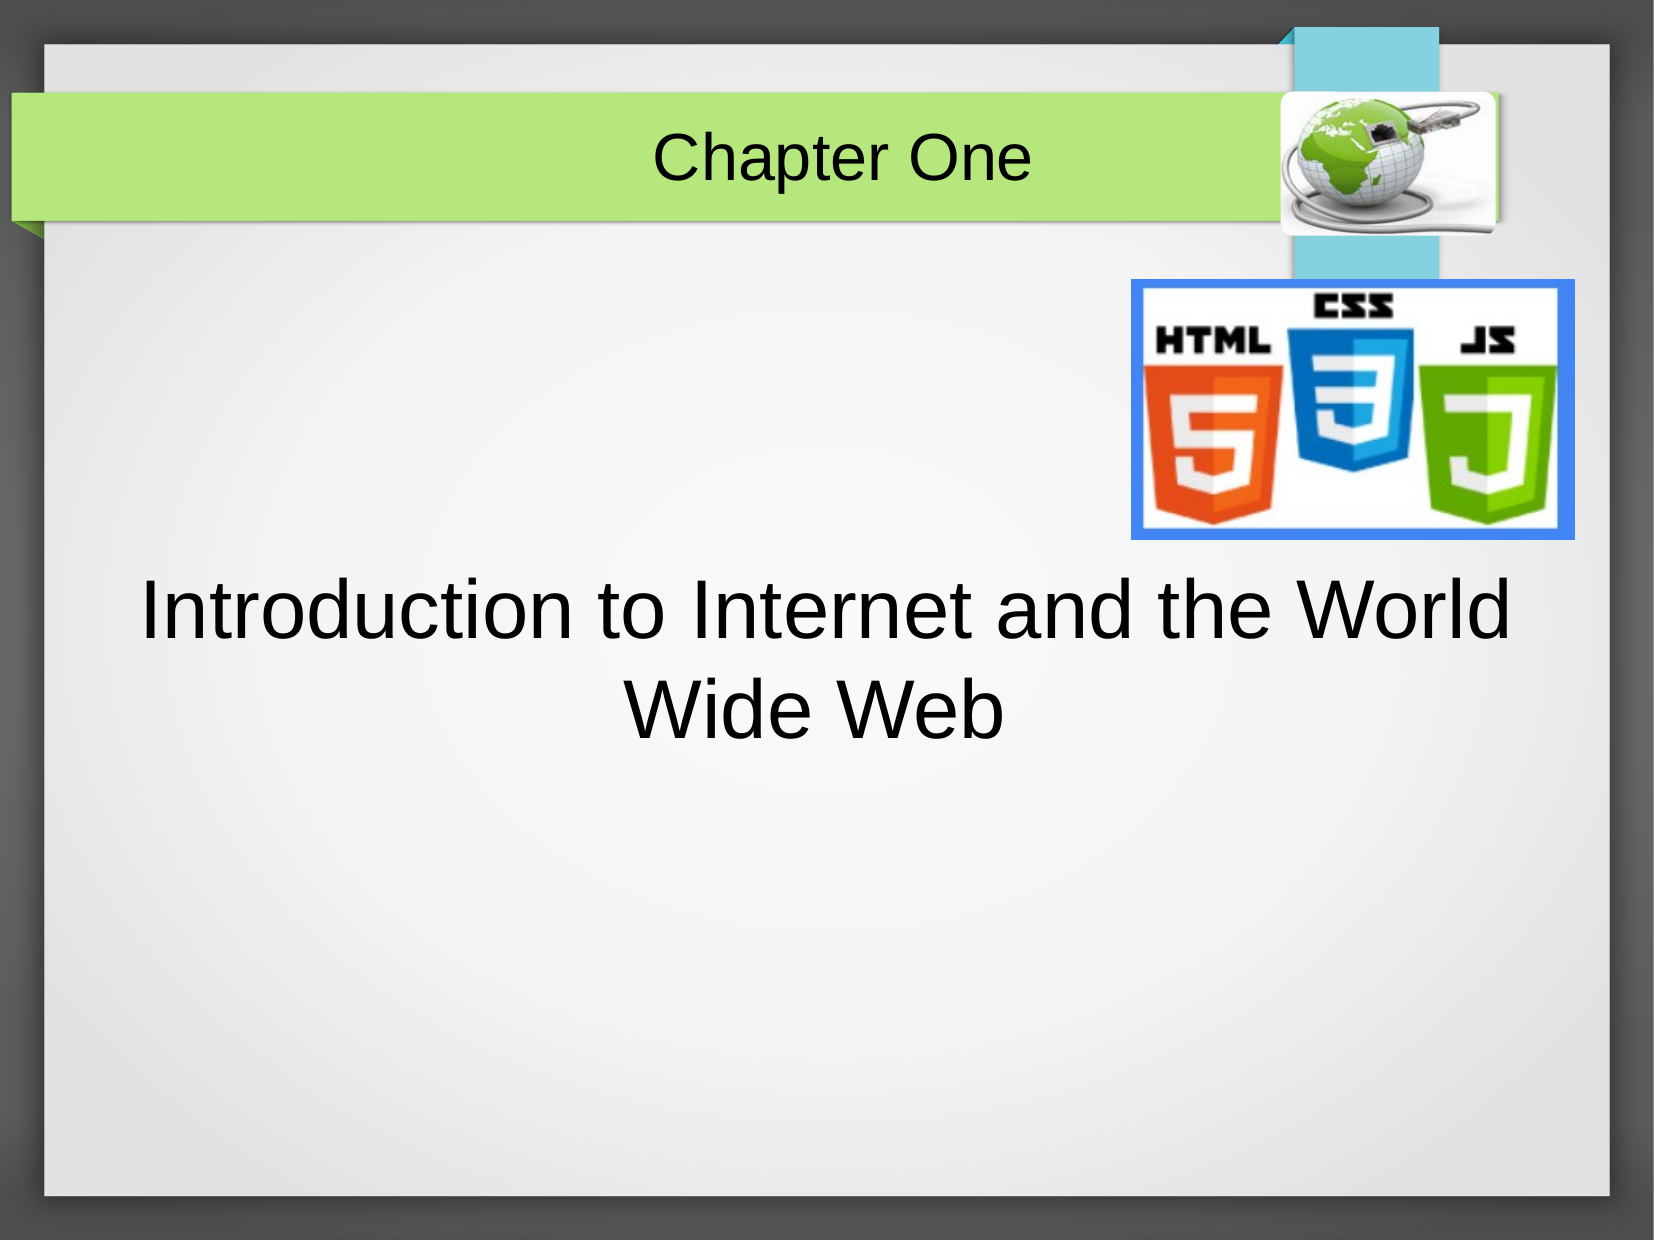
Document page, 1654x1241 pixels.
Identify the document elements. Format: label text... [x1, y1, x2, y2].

text_box Chapter One [82, 69, 1605, 238]
text_box Introduction to Internet and the World Wide Web [82, 295, 1571, 1015]
picture [0, 0, 1654, 1240]
